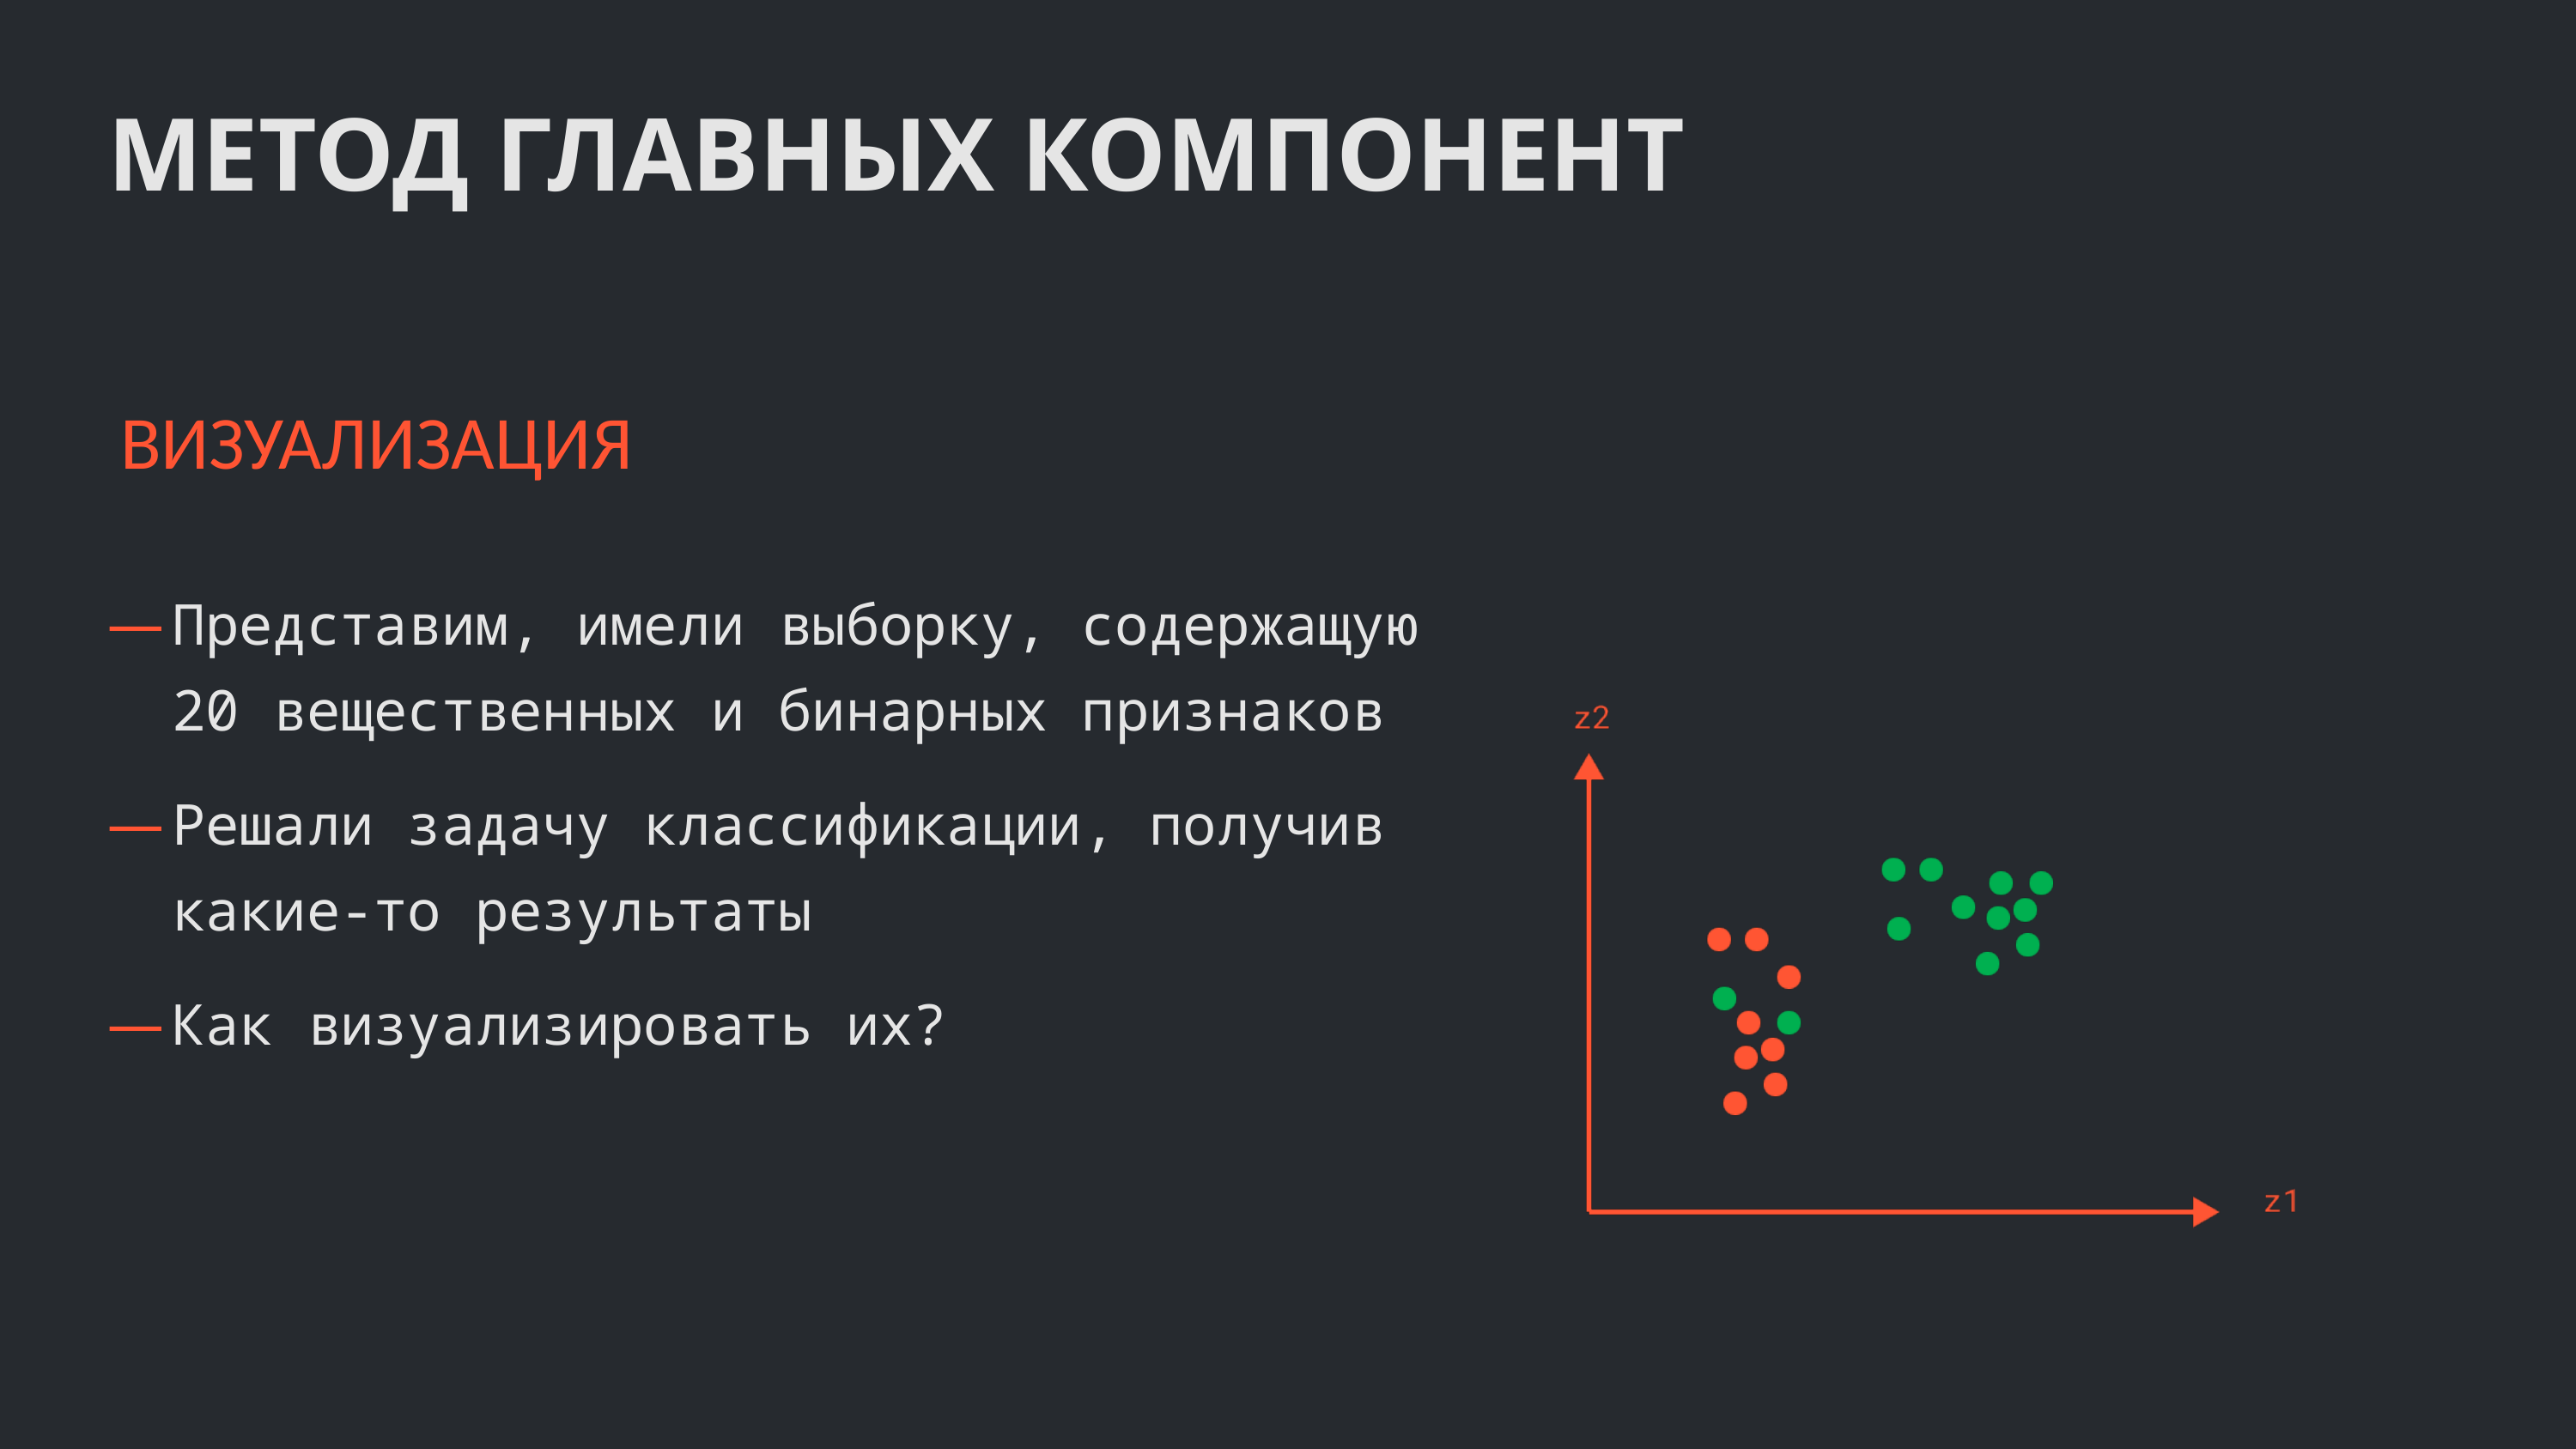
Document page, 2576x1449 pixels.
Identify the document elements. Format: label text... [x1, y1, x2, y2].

text_box МЕТОД ГЛАВНЫХ КОМПОНЕНТ [107, 110, 2415, 364]
text_box ВИЗУАЛИЗАЦИЯ [107, 397, 686, 498]
picture [1572, 705, 2295, 1228]
